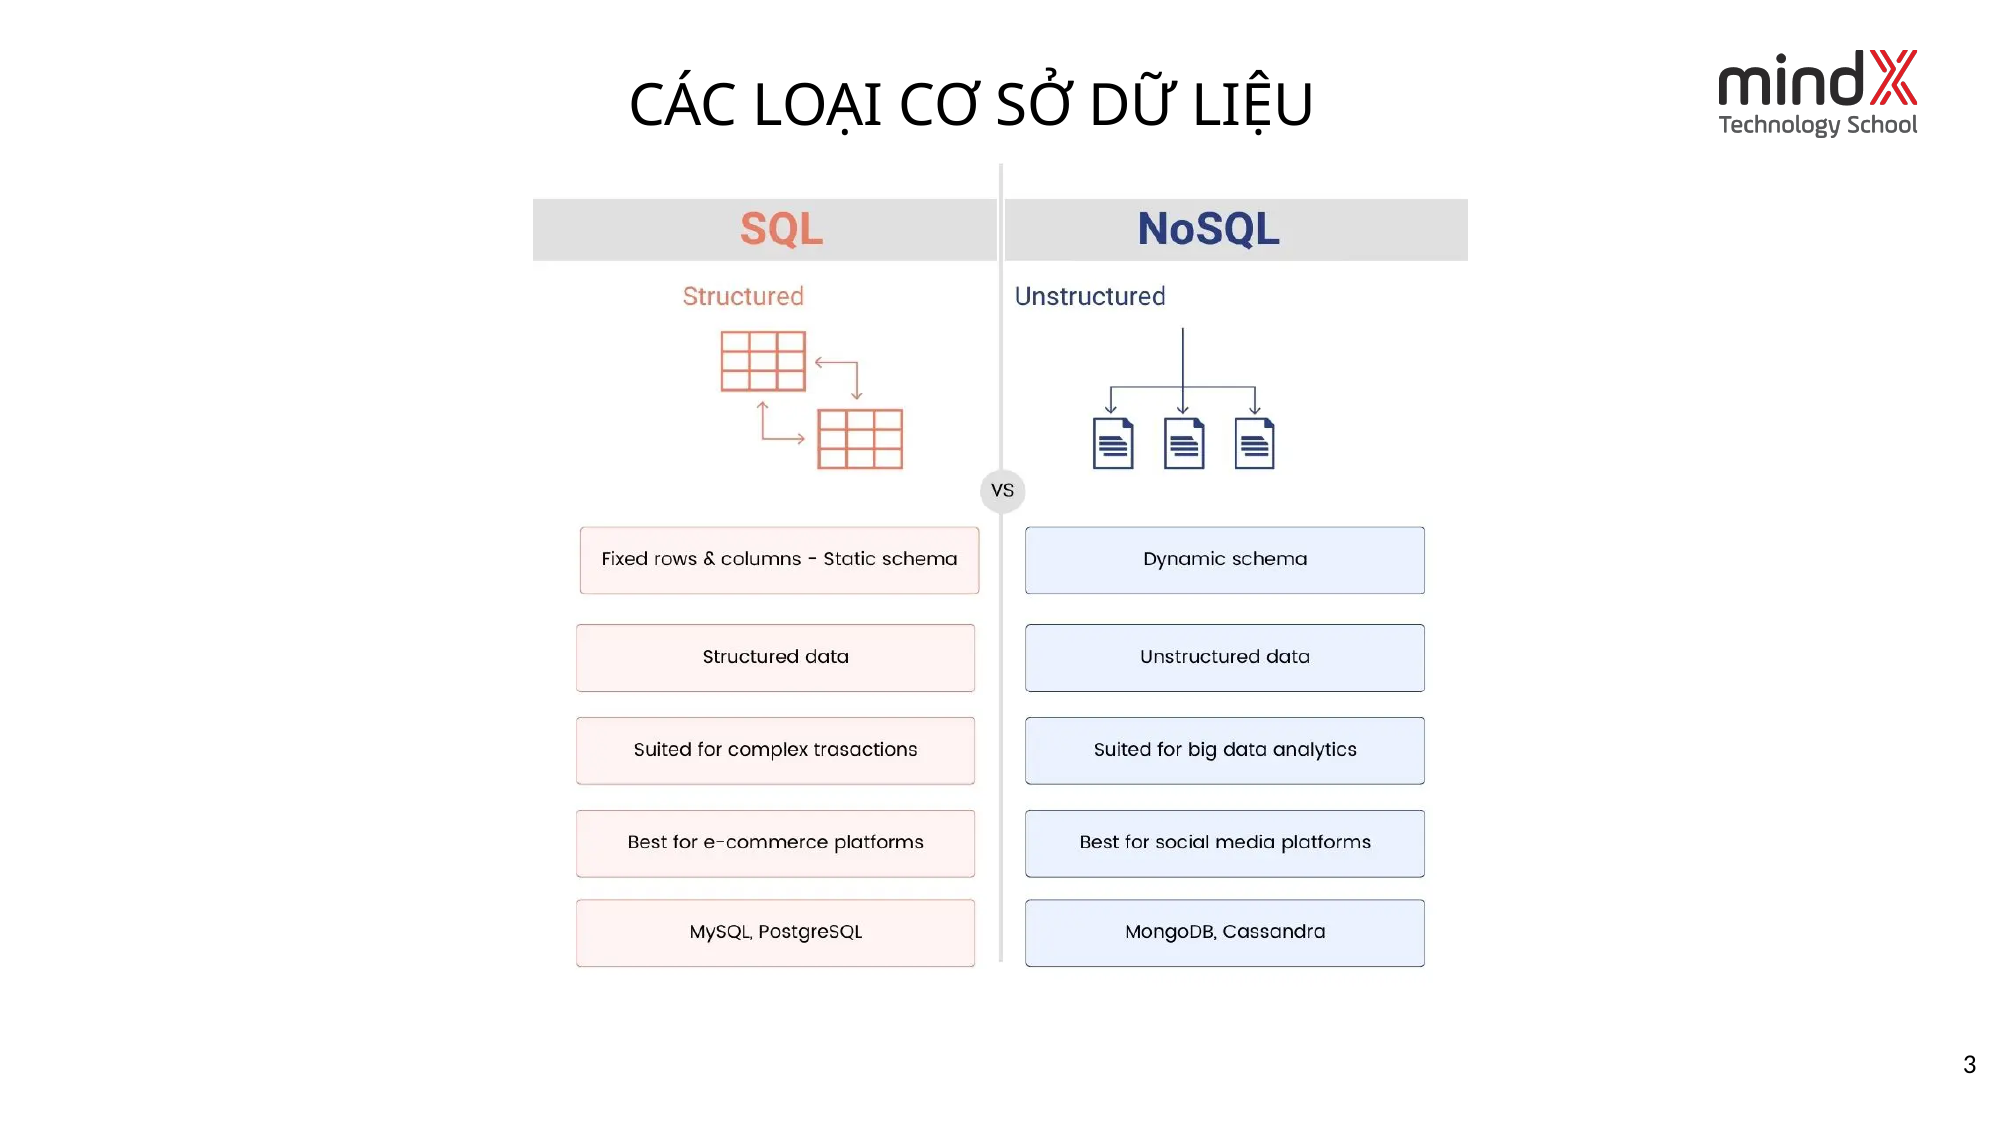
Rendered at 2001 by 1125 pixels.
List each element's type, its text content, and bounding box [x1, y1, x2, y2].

text_box CÁC LOẠI CƠ SỞ DỮ LIỆU [613, 52, 1371, 143]
picture [1719, 50, 1918, 138]
slide_number 3 [1871, 1038, 1992, 1125]
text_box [532, 145, 1482, 1081]
